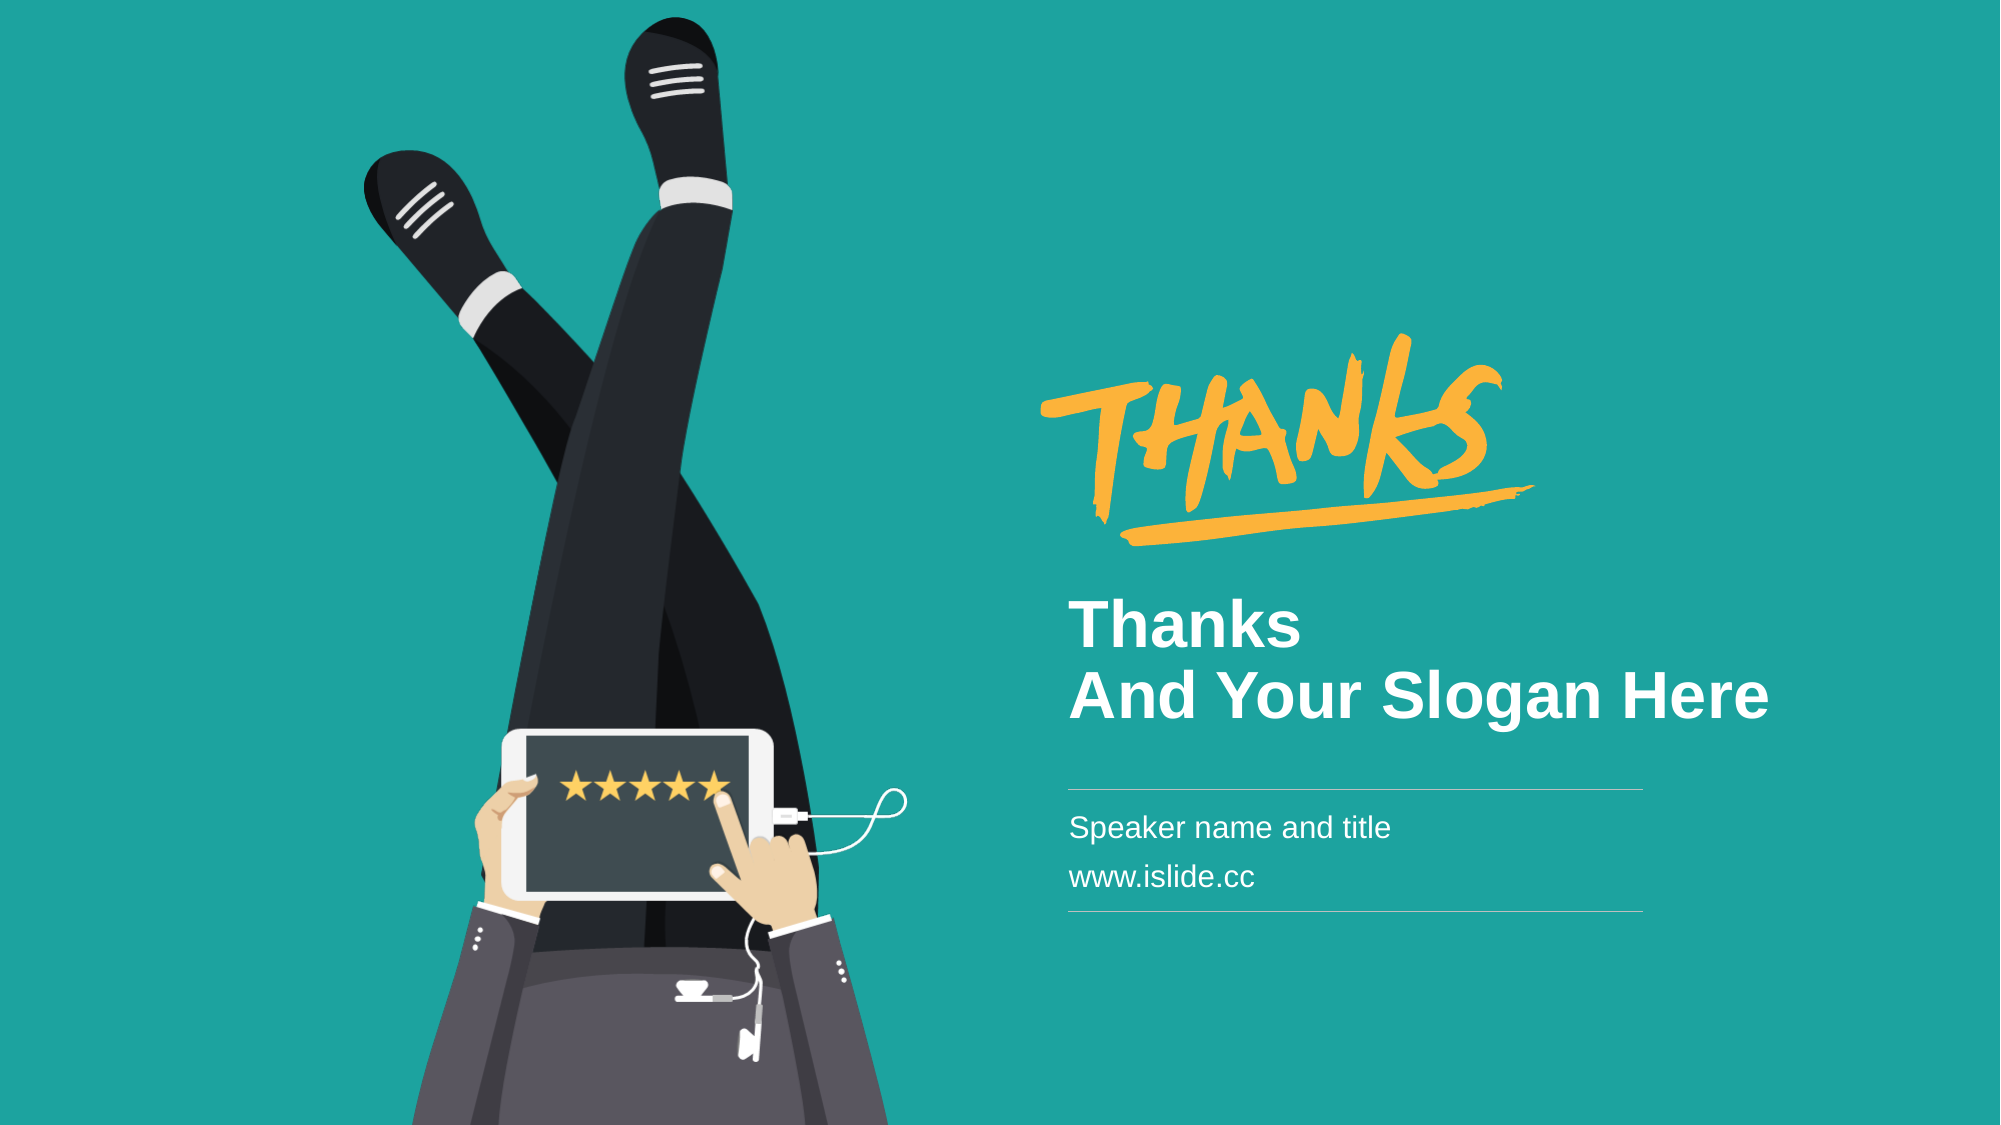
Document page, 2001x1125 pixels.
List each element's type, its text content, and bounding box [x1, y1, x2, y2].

list www.islide.cc [1053, 854, 1890, 905]
list Speaker name and title [1053, 804, 1890, 854]
title Thanks And Your Slogan Here [1053, 474, 1890, 741]
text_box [1039, 331, 1536, 548]
picture [363, 17, 908, 1125]
